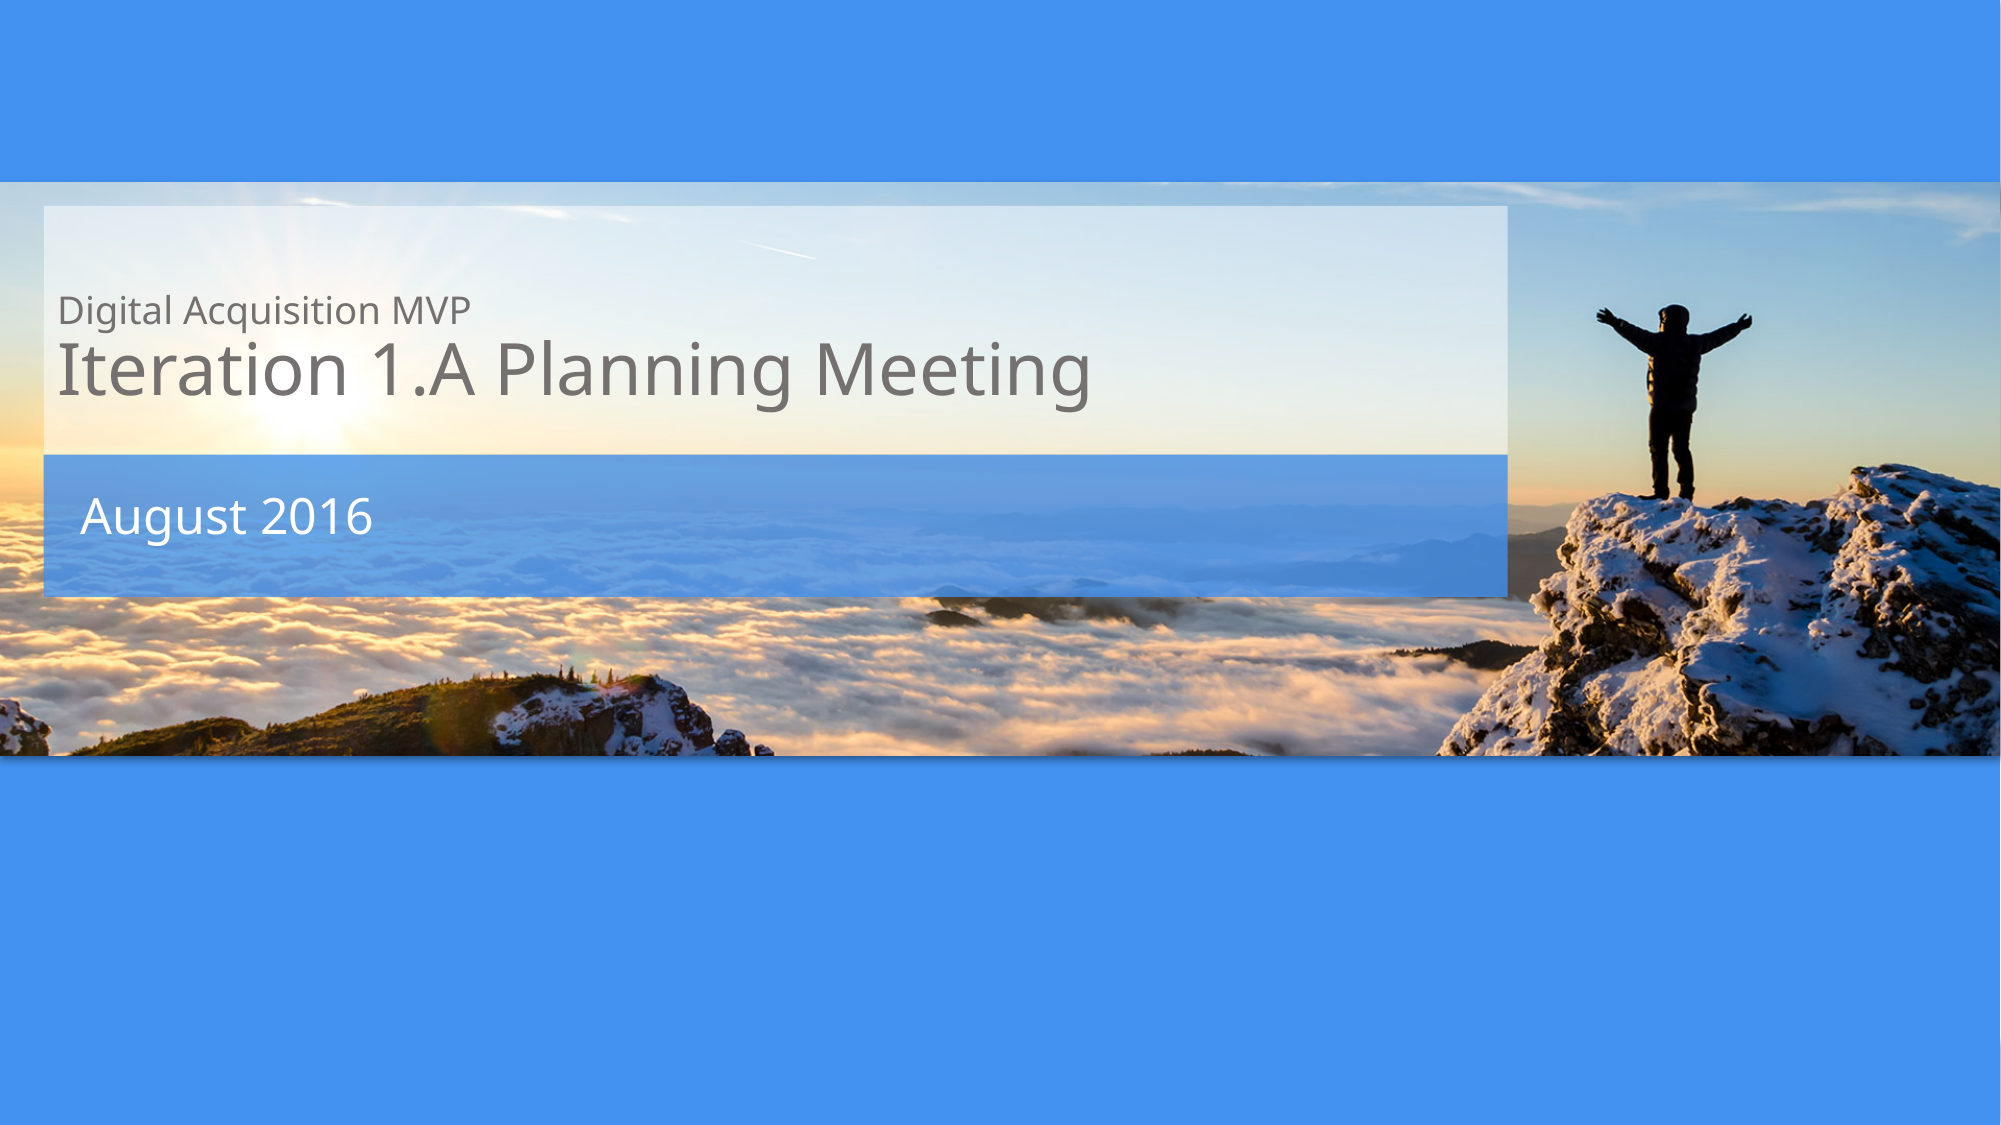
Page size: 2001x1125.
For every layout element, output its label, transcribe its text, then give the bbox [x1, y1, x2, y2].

title Digital Acquisition MVP Iteration 1.A Planning Meeting [42, 282, 1543, 419]
subtitle August 2016 [65, 484, 1566, 756]
picture [0, 182, 2001, 756]
